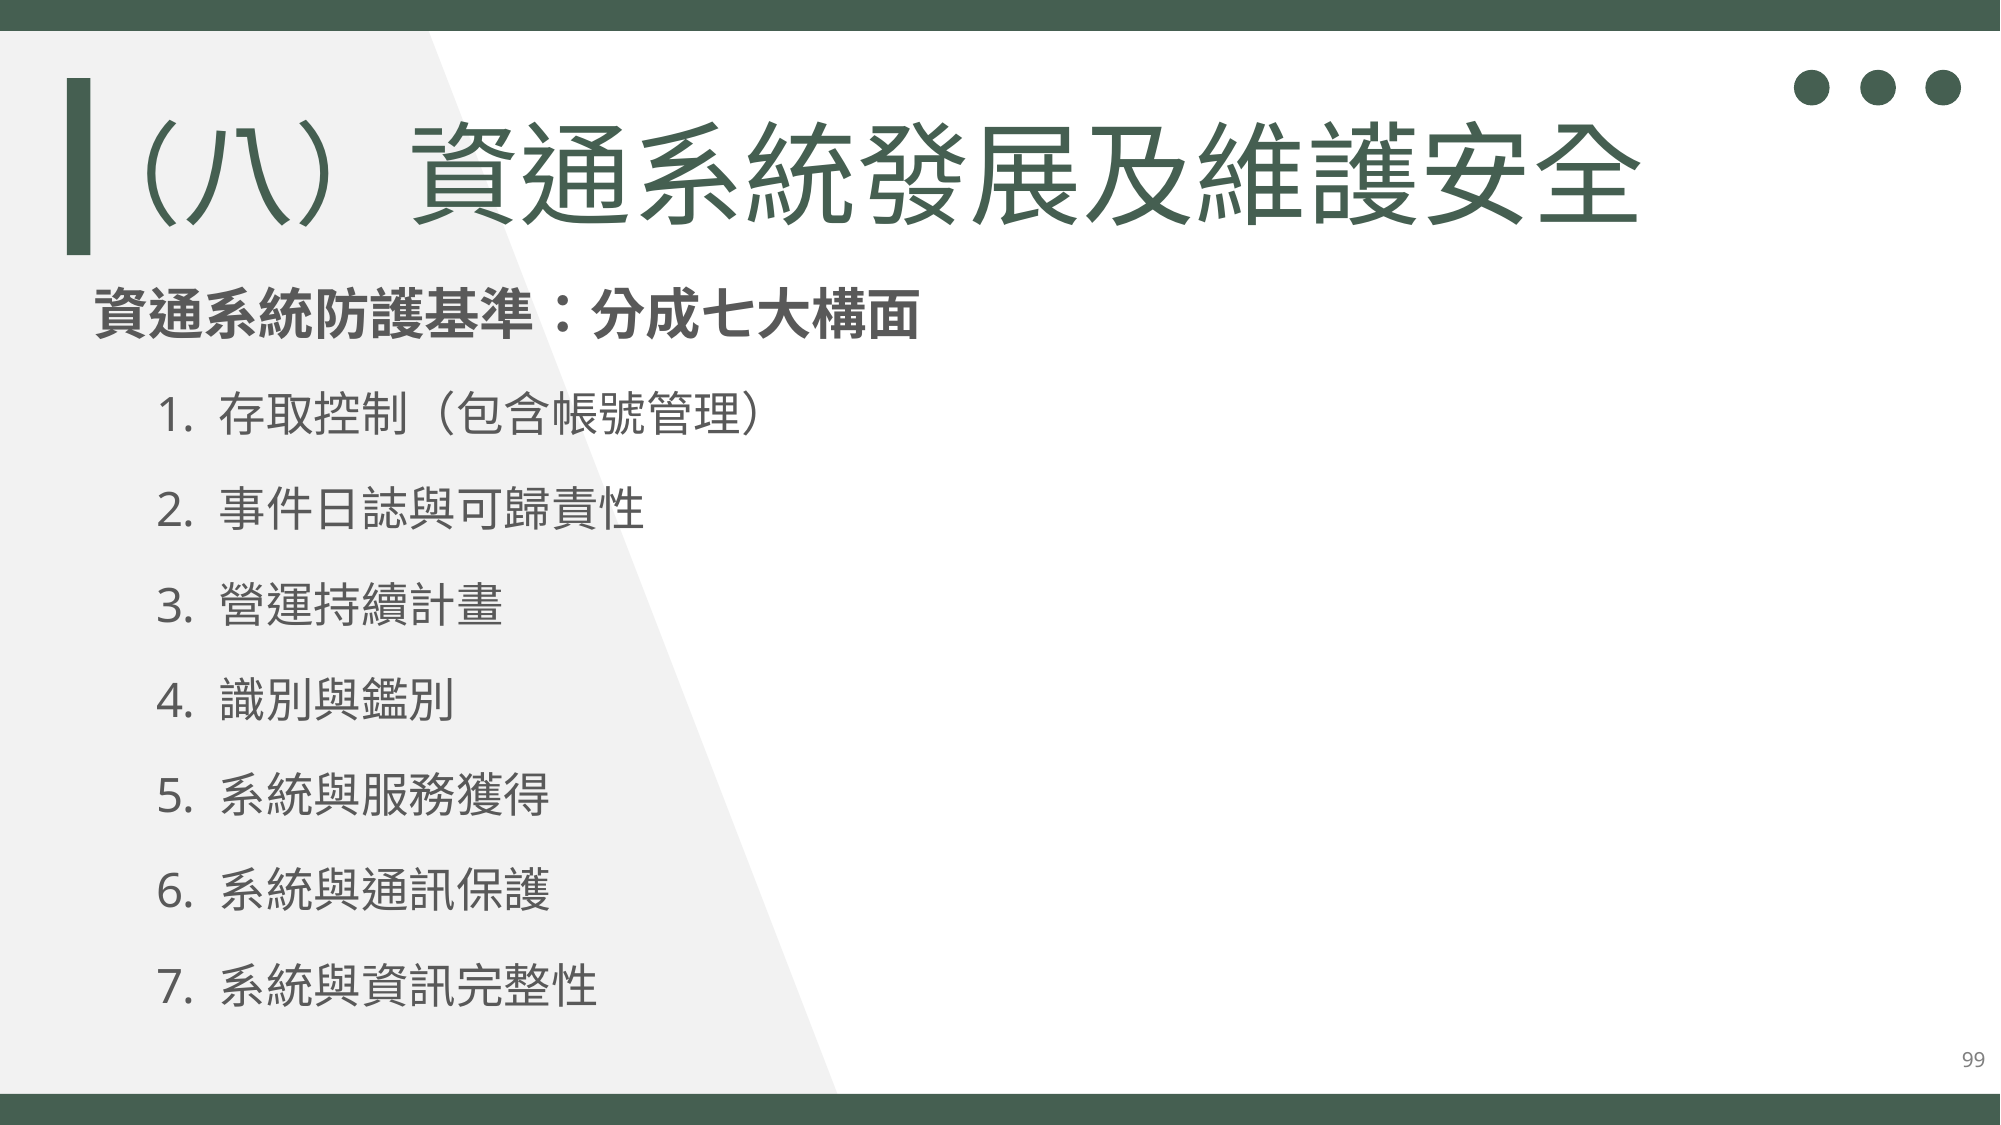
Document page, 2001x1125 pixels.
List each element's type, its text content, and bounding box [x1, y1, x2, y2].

text_box 99 [1692, 1039, 2000, 1083]
text_box 資通系統防護基準：分成七大構面 存取控制（包含帳號管理） 事件日誌與可歸責性 營運持續計畫 識別與鑑別 系統與服務獲得 系統與通訊保護 系統與資訊完整性 [78, 267, 1922, 1023]
text_box （八）資通系統發展及維護安全 [55, 96, 1910, 315]
